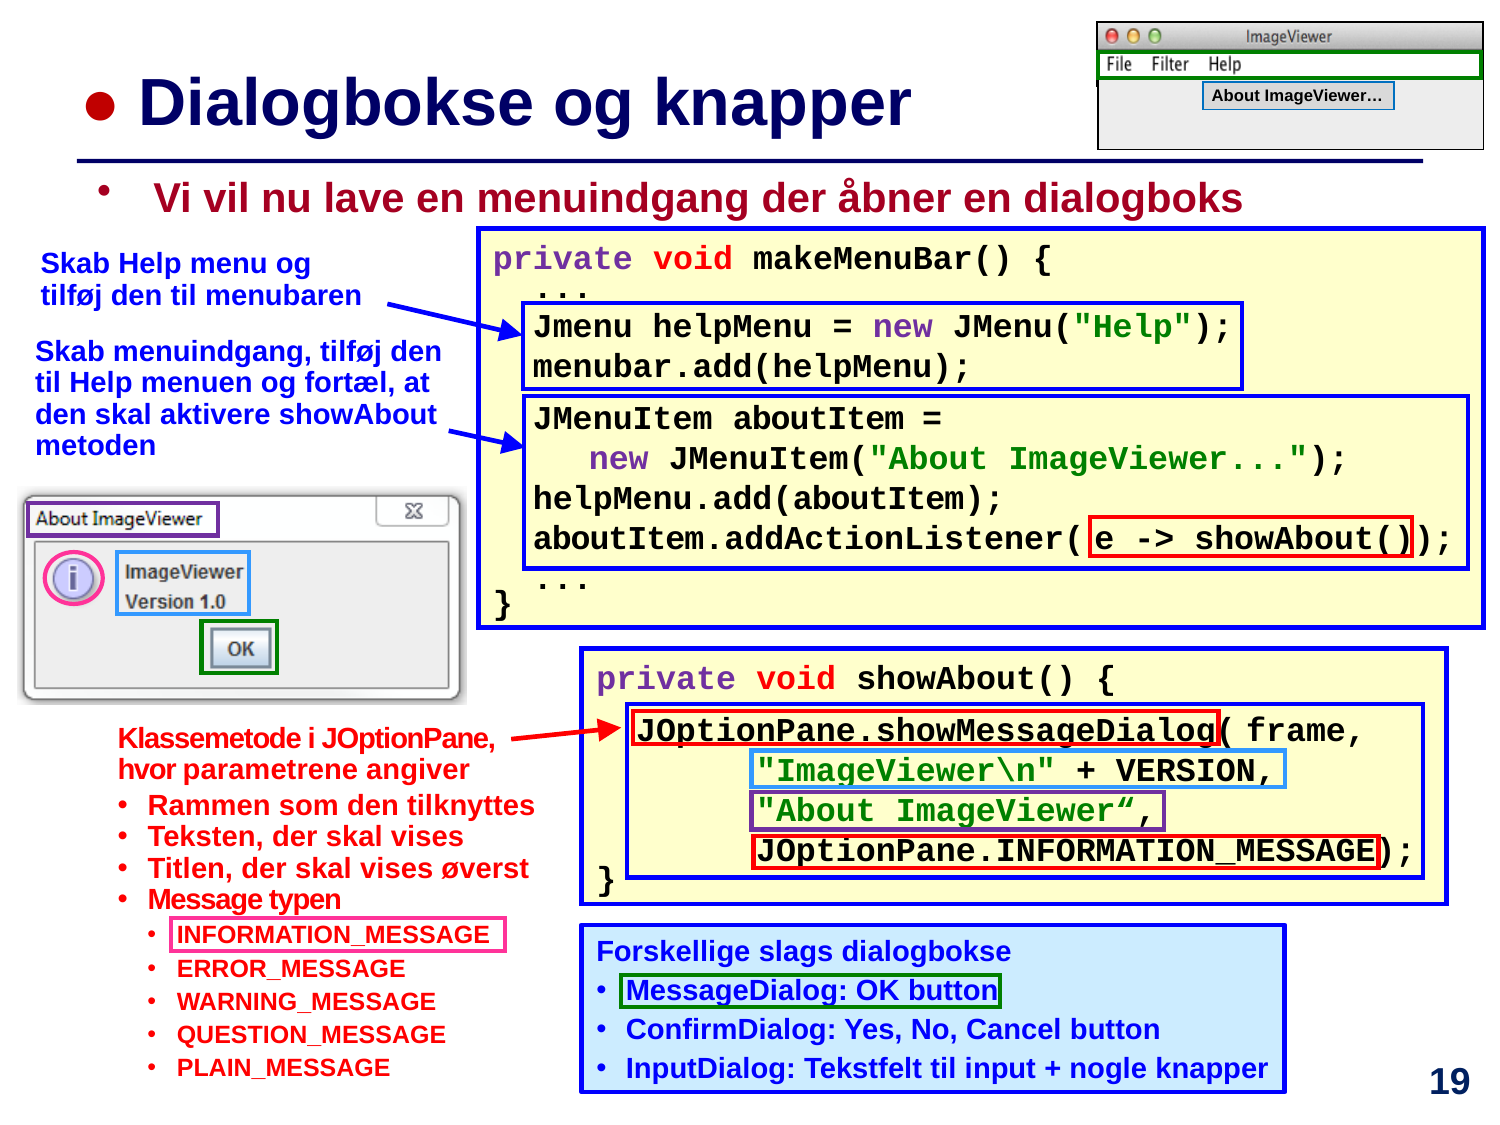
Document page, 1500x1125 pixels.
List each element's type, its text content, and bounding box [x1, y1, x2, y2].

text_box [751, 792, 1165, 830]
text_box [522, 302, 1242, 389]
text_box Klassemetode i JOptionPane, hvor parametrene angiver Rammen som den tilknyttes Teksten, der skal vises Titlen, der skal vises øverst Message typen INFORMATION_MESSAGE ERROR_MESSAGE WARNING_MESSAGE QUESTION_MESSAGE PLAIN_MESSAGE [102, 715, 559, 1090]
text_box [170, 918, 506, 952]
text_box [626, 703, 1424, 878]
text_box Skab Help menu og tilføj den til menubaren [25, 241, 381, 319]
text_box [1090, 516, 1412, 557]
text_box [753, 836, 1379, 868]
text_box private void makeMenuBar() { ... Jmenu helpMenu = new JMenu("Help"); menubar.add(helpMenu); JMenuItem aboutItem = new JMenuItem("About ImageViewer..."); helpMenu.add(aboutItem); aboutItem.addActionListener( e -> showAbout()); ... } [478, 228, 1484, 628]
title ● Dialogbokse og knapper [64, 42, 1095, 155]
text_box [633, 711, 1219, 745]
text_box [559, 719, 622, 741]
text_box Forskellige slags dialogbokse MessageDialog: OK button ConfirmDialog: Yes, No, Cancel button InputDialog: Tekstfelt til input + nogle knapper [581, 924, 1285, 1093]
text_box [462, 432, 526, 454]
text_box [523, 396, 1469, 569]
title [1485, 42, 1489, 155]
text_box private void showAbout() { JOptionPane.showMessageDialog( frame, "ImageViewer\n" + VERSION, "About ImageViewer“, JOptionPane.INFORMATION_MESSAGE); } [581, 648, 1447, 904]
picture [17, 485, 467, 705]
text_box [1097, 22, 1484, 149]
text_box [751, 750, 1285, 787]
text_box [621, 974, 1000, 1008]
text_box Vi vil nu lave en menuindgang der åbner en dialogboks [82, 162, 1270, 229]
text_box Skab menuindgang, tilføj den til Help menuen og fortæl, at den skal aktivere showAbout metoden [20, 328, 462, 470]
text_box [387, 303, 522, 341]
slide_number 19 [1399, 1050, 1500, 1125]
